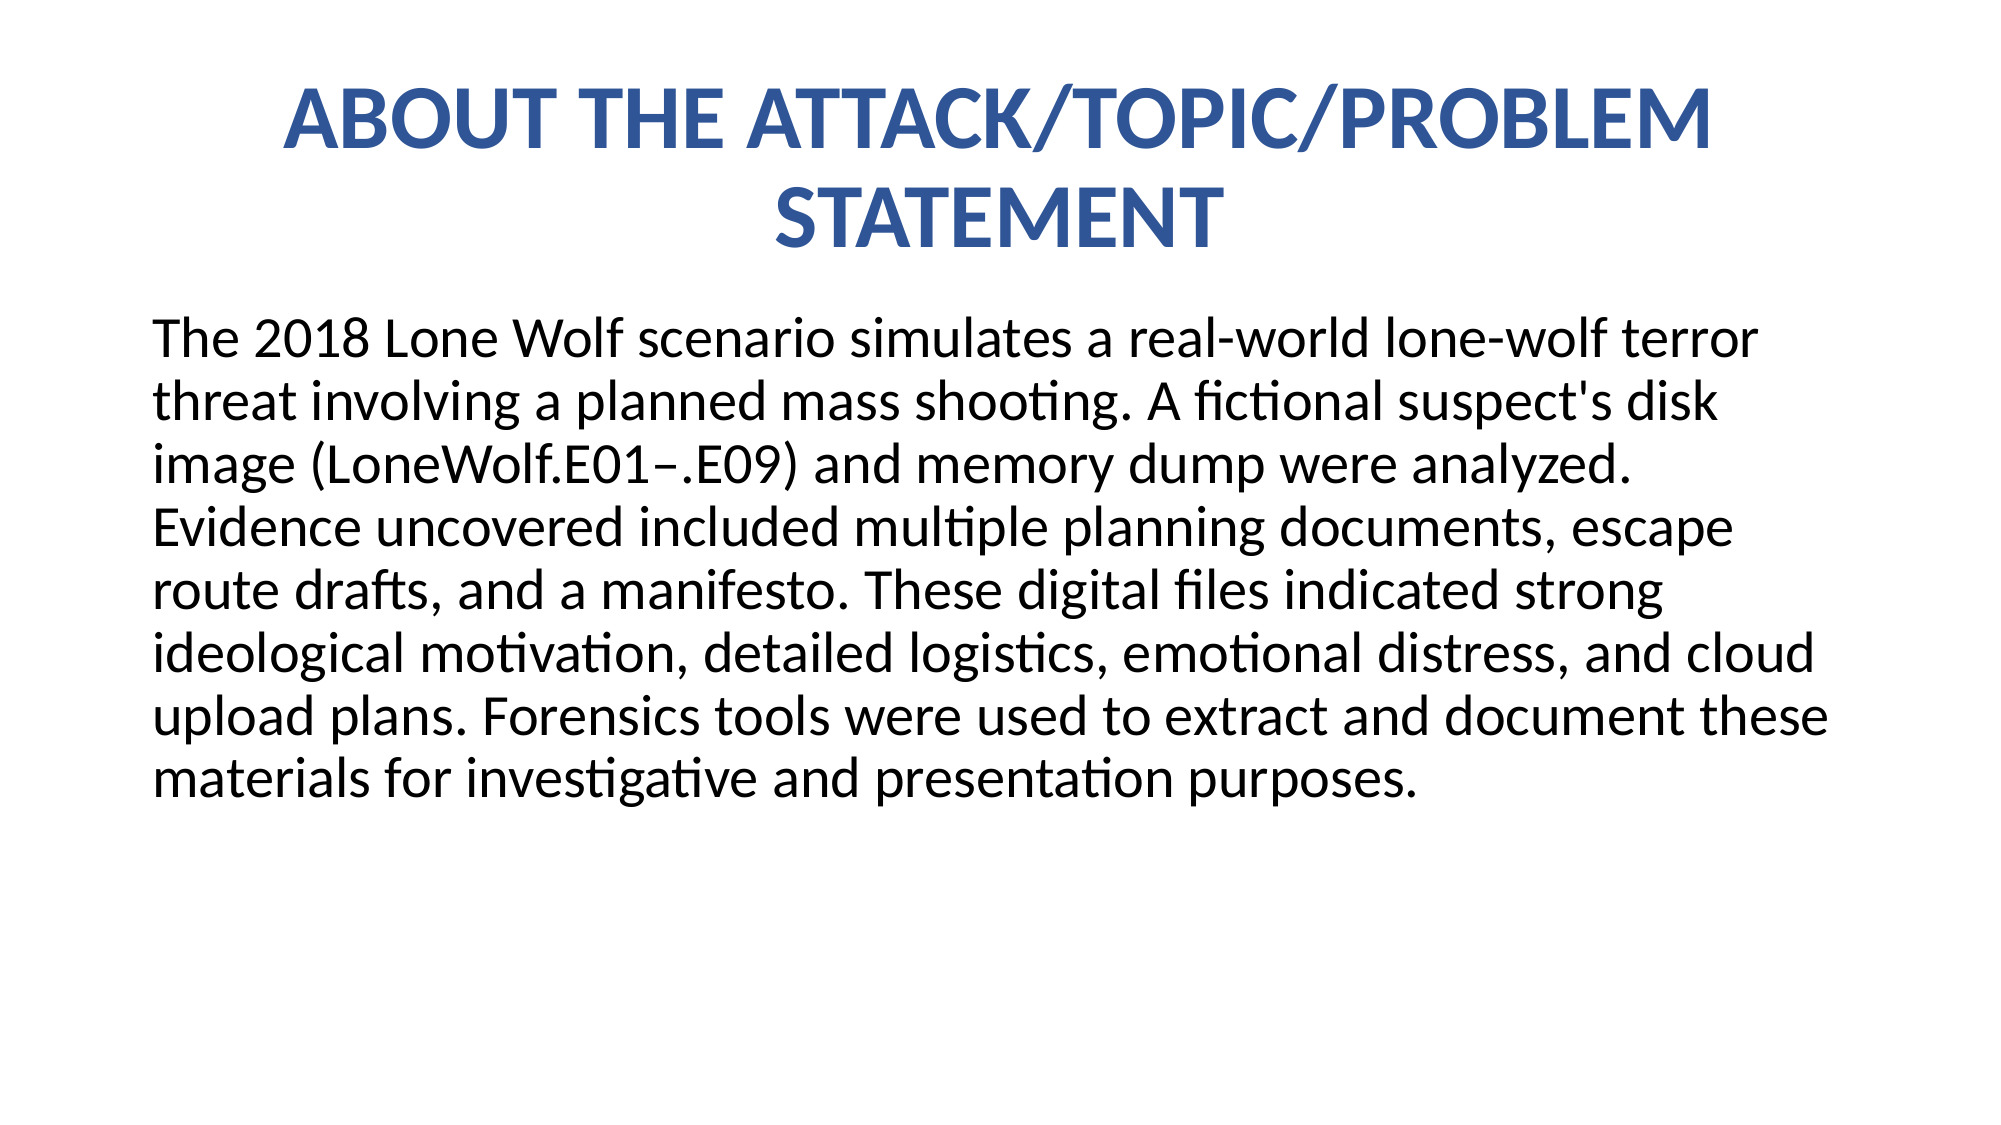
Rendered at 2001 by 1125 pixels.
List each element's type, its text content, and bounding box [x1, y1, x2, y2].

list The 2018 Lone Wolf scenario simulates a real-world lone-wolf terror threat involving a planned mass shooting. A fictional suspect's disk image (LoneWolf.E01–.E09) and memory dump were analyzed. Evidence uncovered included multiple planning documents, escape route drafts, and a manifesto. These digital files indicated strong ideological motivation, detailed logistics, emotional distress, and cloud upload plans. Forensics tools were used to extract and document these materials for investigative and presentation purposes. [137, 299, 1863, 1014]
title ABOUT THE ATTACK/TOPIC/PROBLEM STATEMENT [137, 59, 1863, 278]
